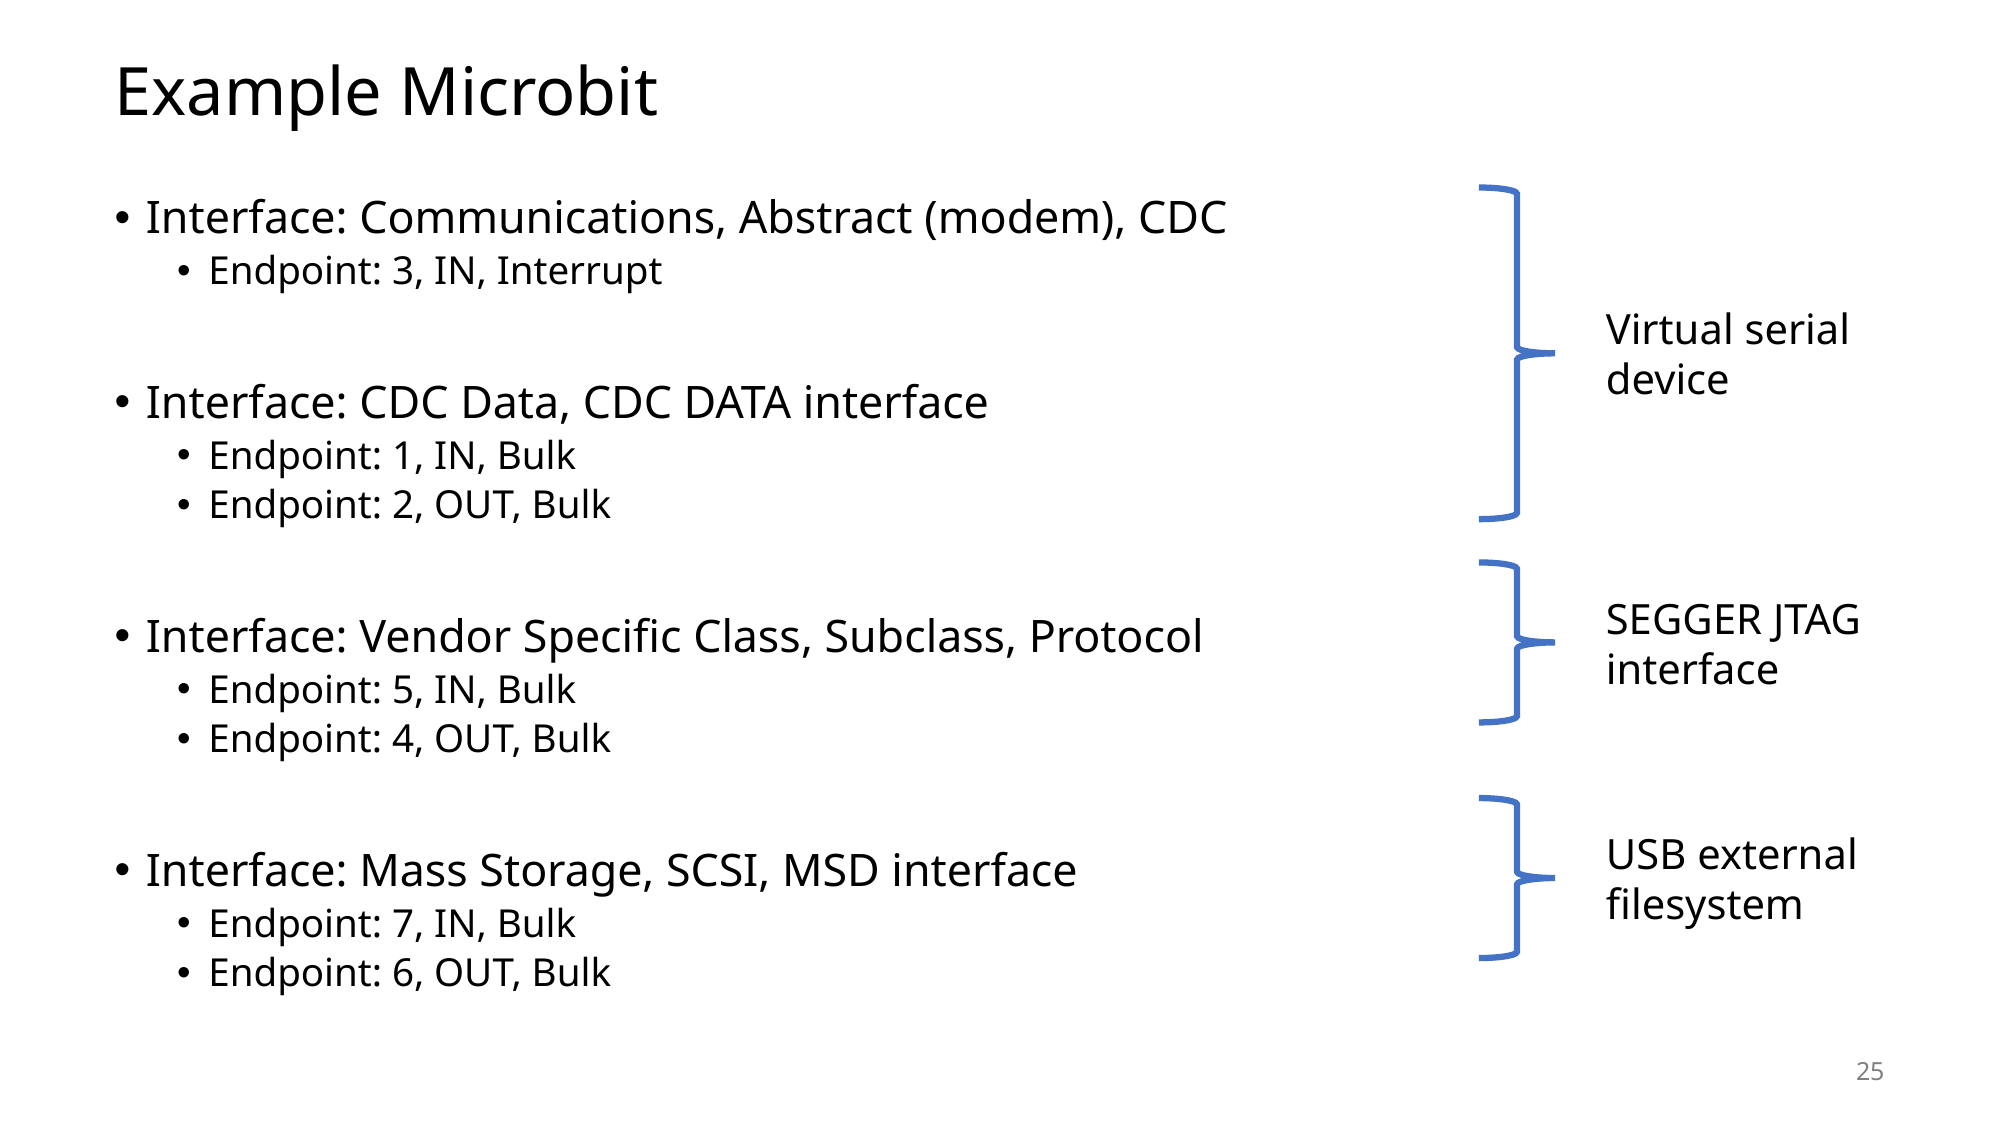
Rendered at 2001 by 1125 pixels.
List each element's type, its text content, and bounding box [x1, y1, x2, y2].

text_box USB external filesystem [1591, 820, 1936, 936]
text_box [1478, 561, 1556, 723]
text_box [1478, 797, 1556, 959]
title Example Microbit [99, 37, 1900, 150]
list Interface: Communications, Abstract (modem), CDC Endpoint: 3, IN, Interrupt Interface: CDC Data, CDC DATA interface Endpoint: 1, IN, Bulk Endpoint: 2, OUT, Bulk Interface: Vendor Specific Class, Subclass, Protocol Endpoint: 5, IN, Bulk Endpoint: 4, OUT, Bulk Interface: Mass Storage, SCSI, MSD interface Endpoint: 7, IN, Bulk Endpoint: 6, OUT, Bulk [99, 187, 1900, 1013]
slide_number 25 [1749, 1042, 1900, 1103]
text_box Virtual serial device [1591, 295, 1936, 411]
text_box SEGGER JTAG interface [1591, 585, 1936, 700]
text_box [1478, 186, 1556, 520]
